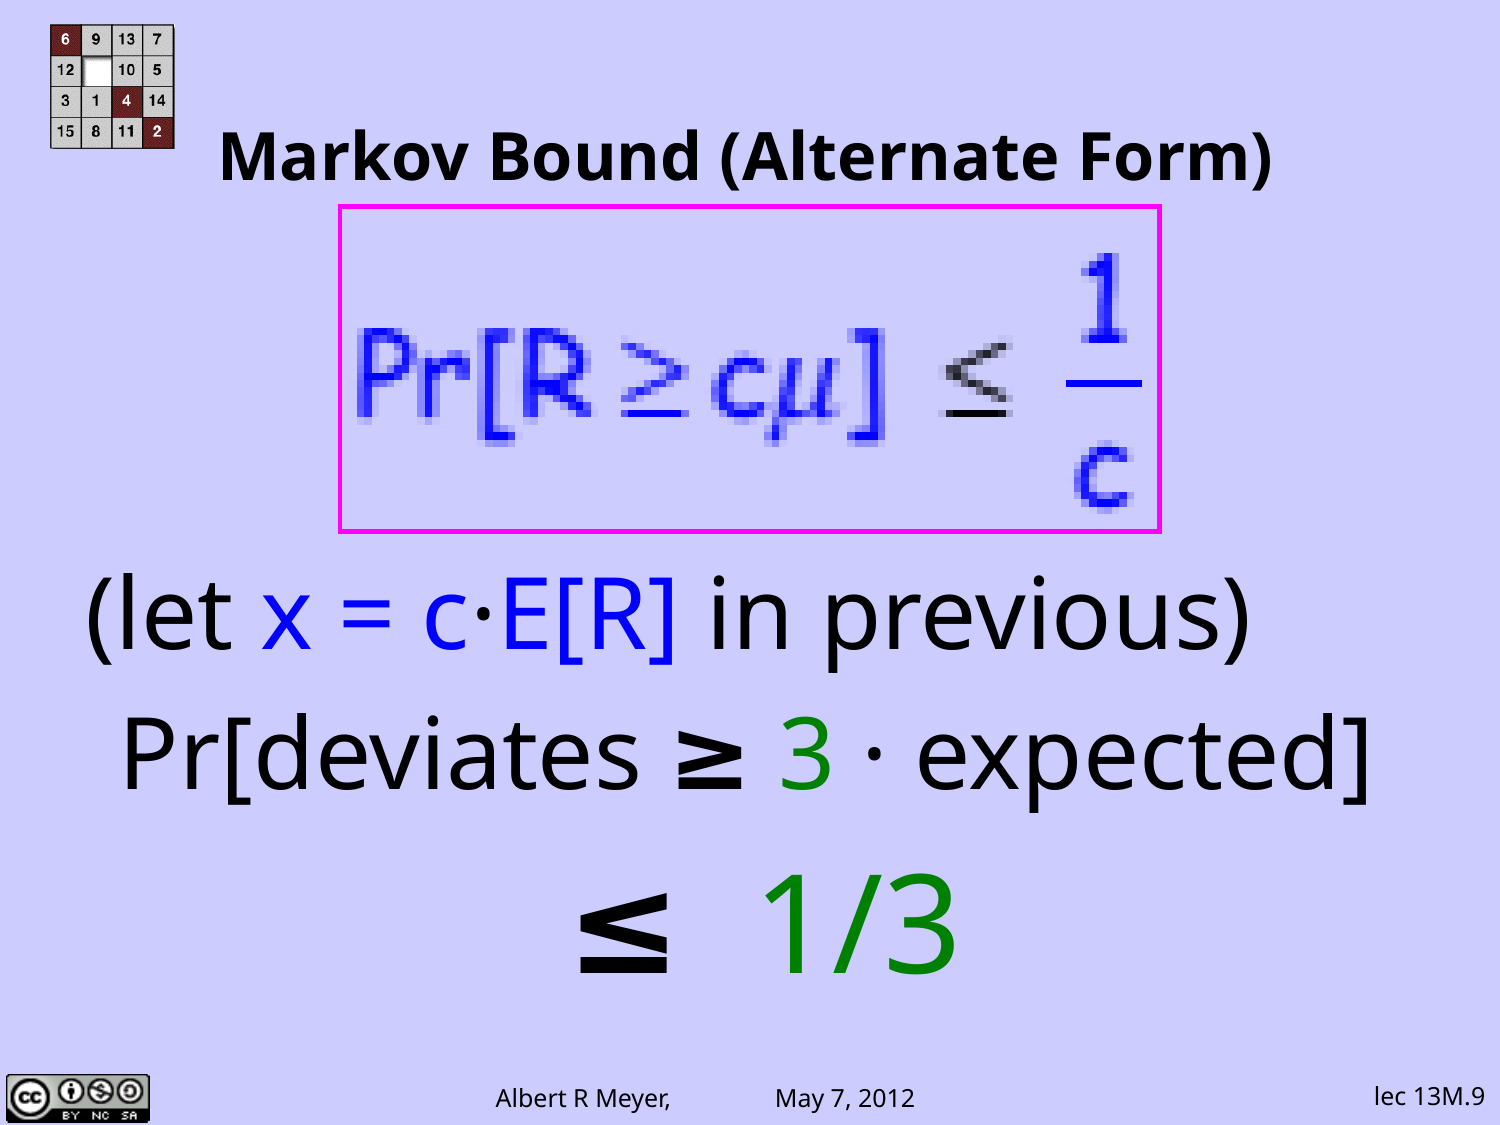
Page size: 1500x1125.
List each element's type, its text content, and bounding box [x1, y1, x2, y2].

picture [6, 1074, 150, 1123]
picture [50, 24, 175, 149]
title Markov Bound (Alternate Form) [201, 49, 1456, 259]
list (let x = c·E[R] in previous) Pr[deviates ≥ 3 · expected] ≤ 1/3 [70, 541, 1424, 1069]
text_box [341, 208, 1158, 530]
